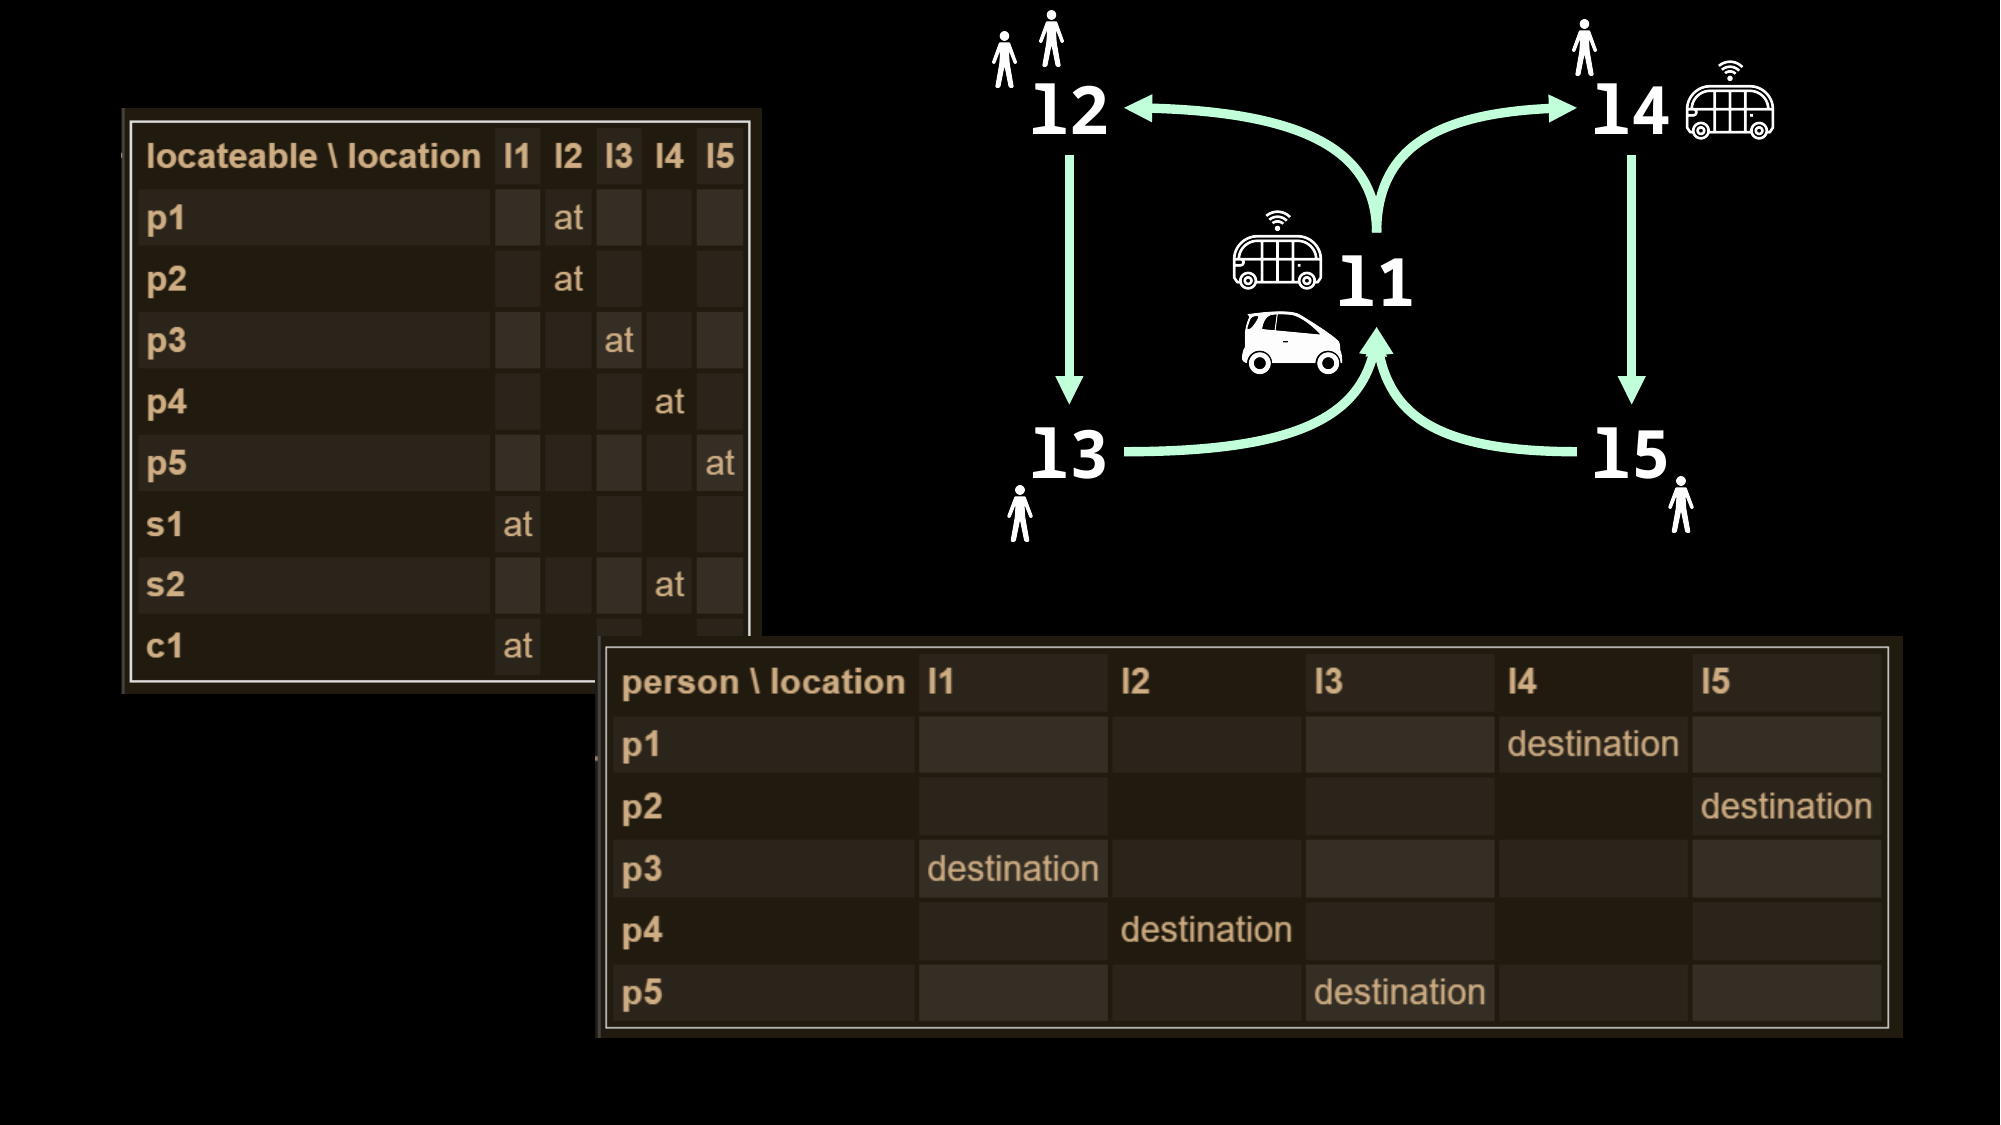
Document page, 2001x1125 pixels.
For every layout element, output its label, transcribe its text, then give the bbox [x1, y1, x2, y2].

picture [1649, 473, 1713, 536]
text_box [1121, 328, 1377, 453]
picture [1228, 201, 1346, 395]
text_box l3 [1014, 404, 1125, 500]
text_box l1 [1327, 232, 1432, 328]
text_box l2 [1014, 60, 1125, 156]
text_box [1377, 328, 1580, 453]
picture [988, 482, 1052, 545]
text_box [1416, 69, 1541, 272]
picture [1680, 51, 1779, 149]
picture [1553, 16, 1616, 79]
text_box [1187, 42, 1311, 298]
picture [972, 7, 1083, 91]
picture [121, 108, 1903, 1038]
text_box l4 [1576, 60, 1687, 156]
text_box l5 [1576, 404, 1687, 500]
